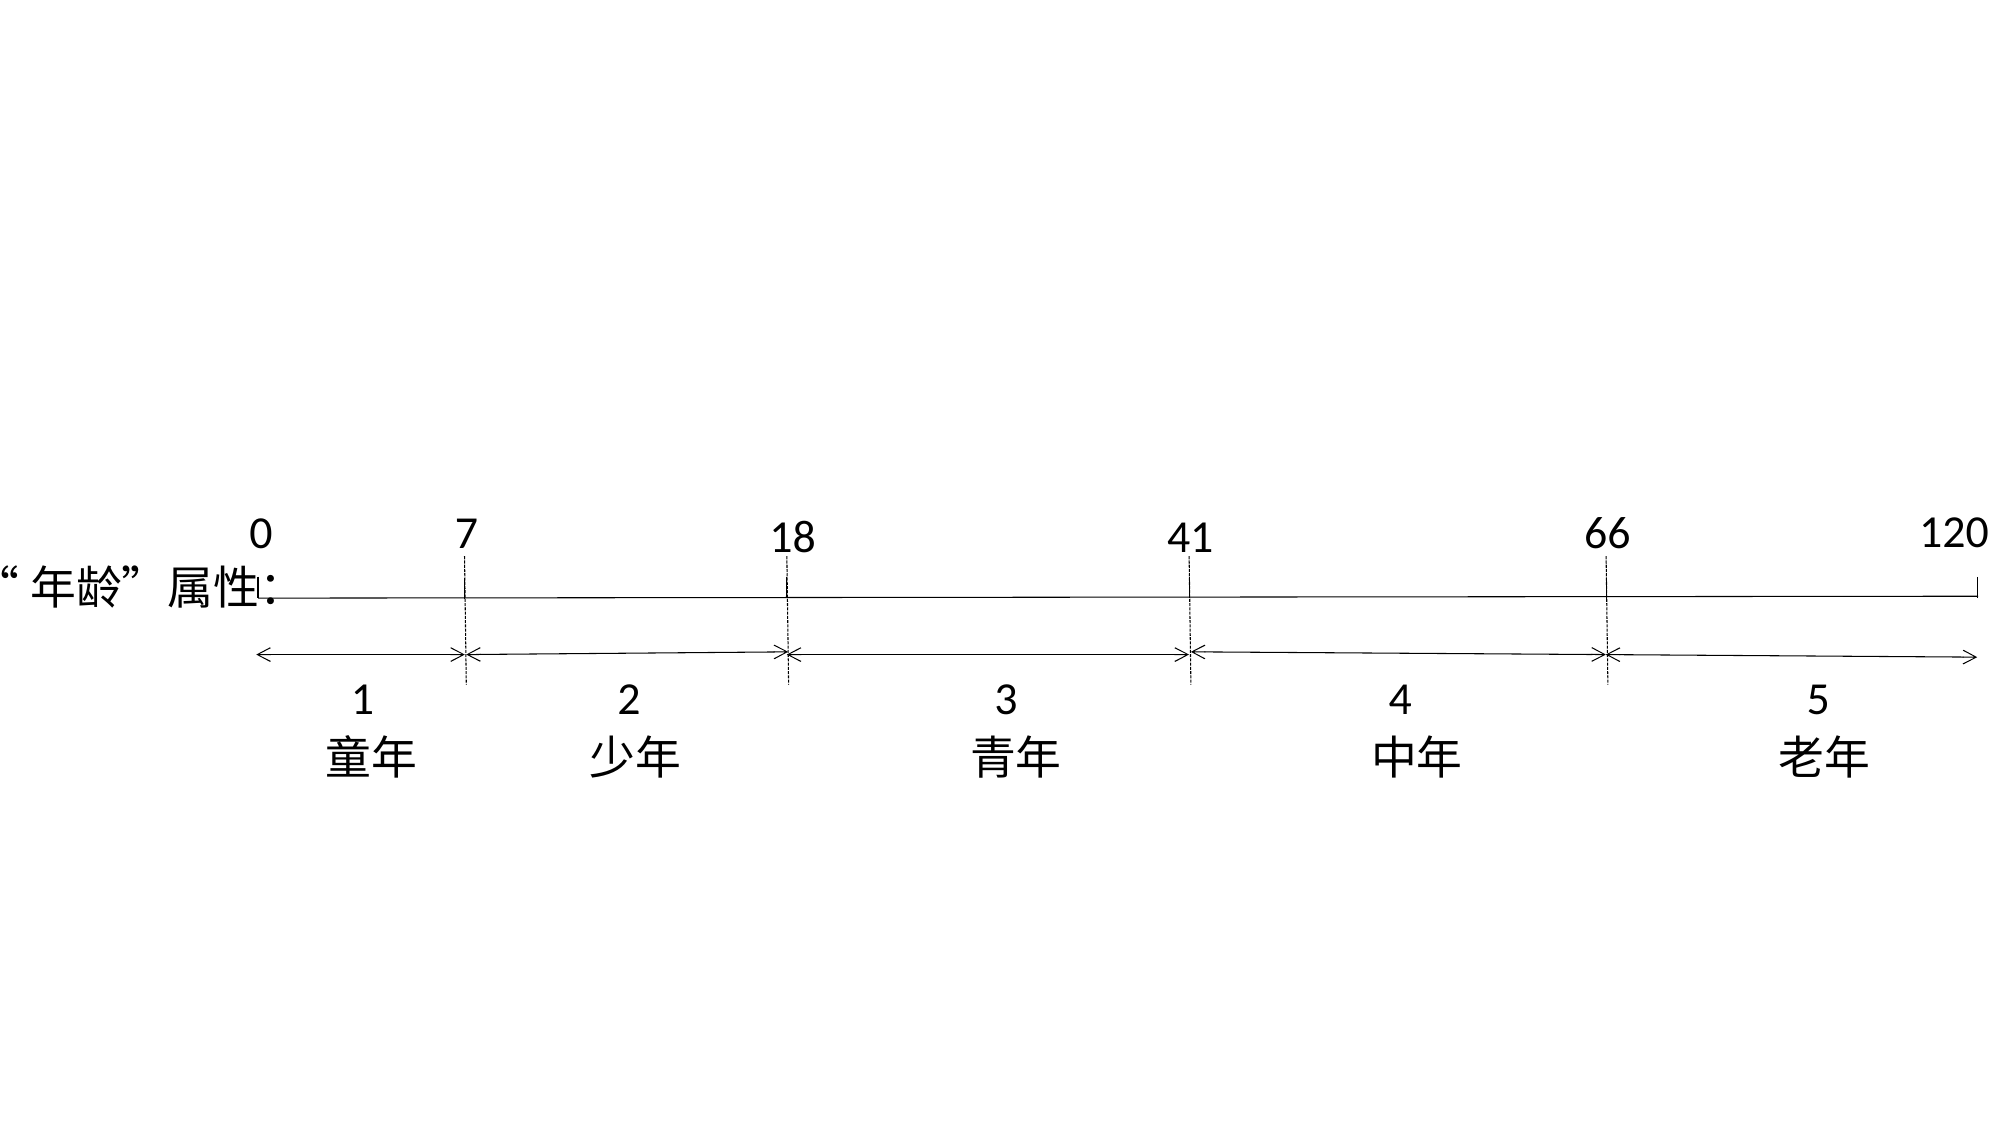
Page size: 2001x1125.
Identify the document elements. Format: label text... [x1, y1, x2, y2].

text_box “年龄”属性： [0, 551, 256, 622]
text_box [256, 495, 1978, 792]
text_box 0 [234, 495, 256, 566]
text_box 120 [1904, 494, 2000, 564]
